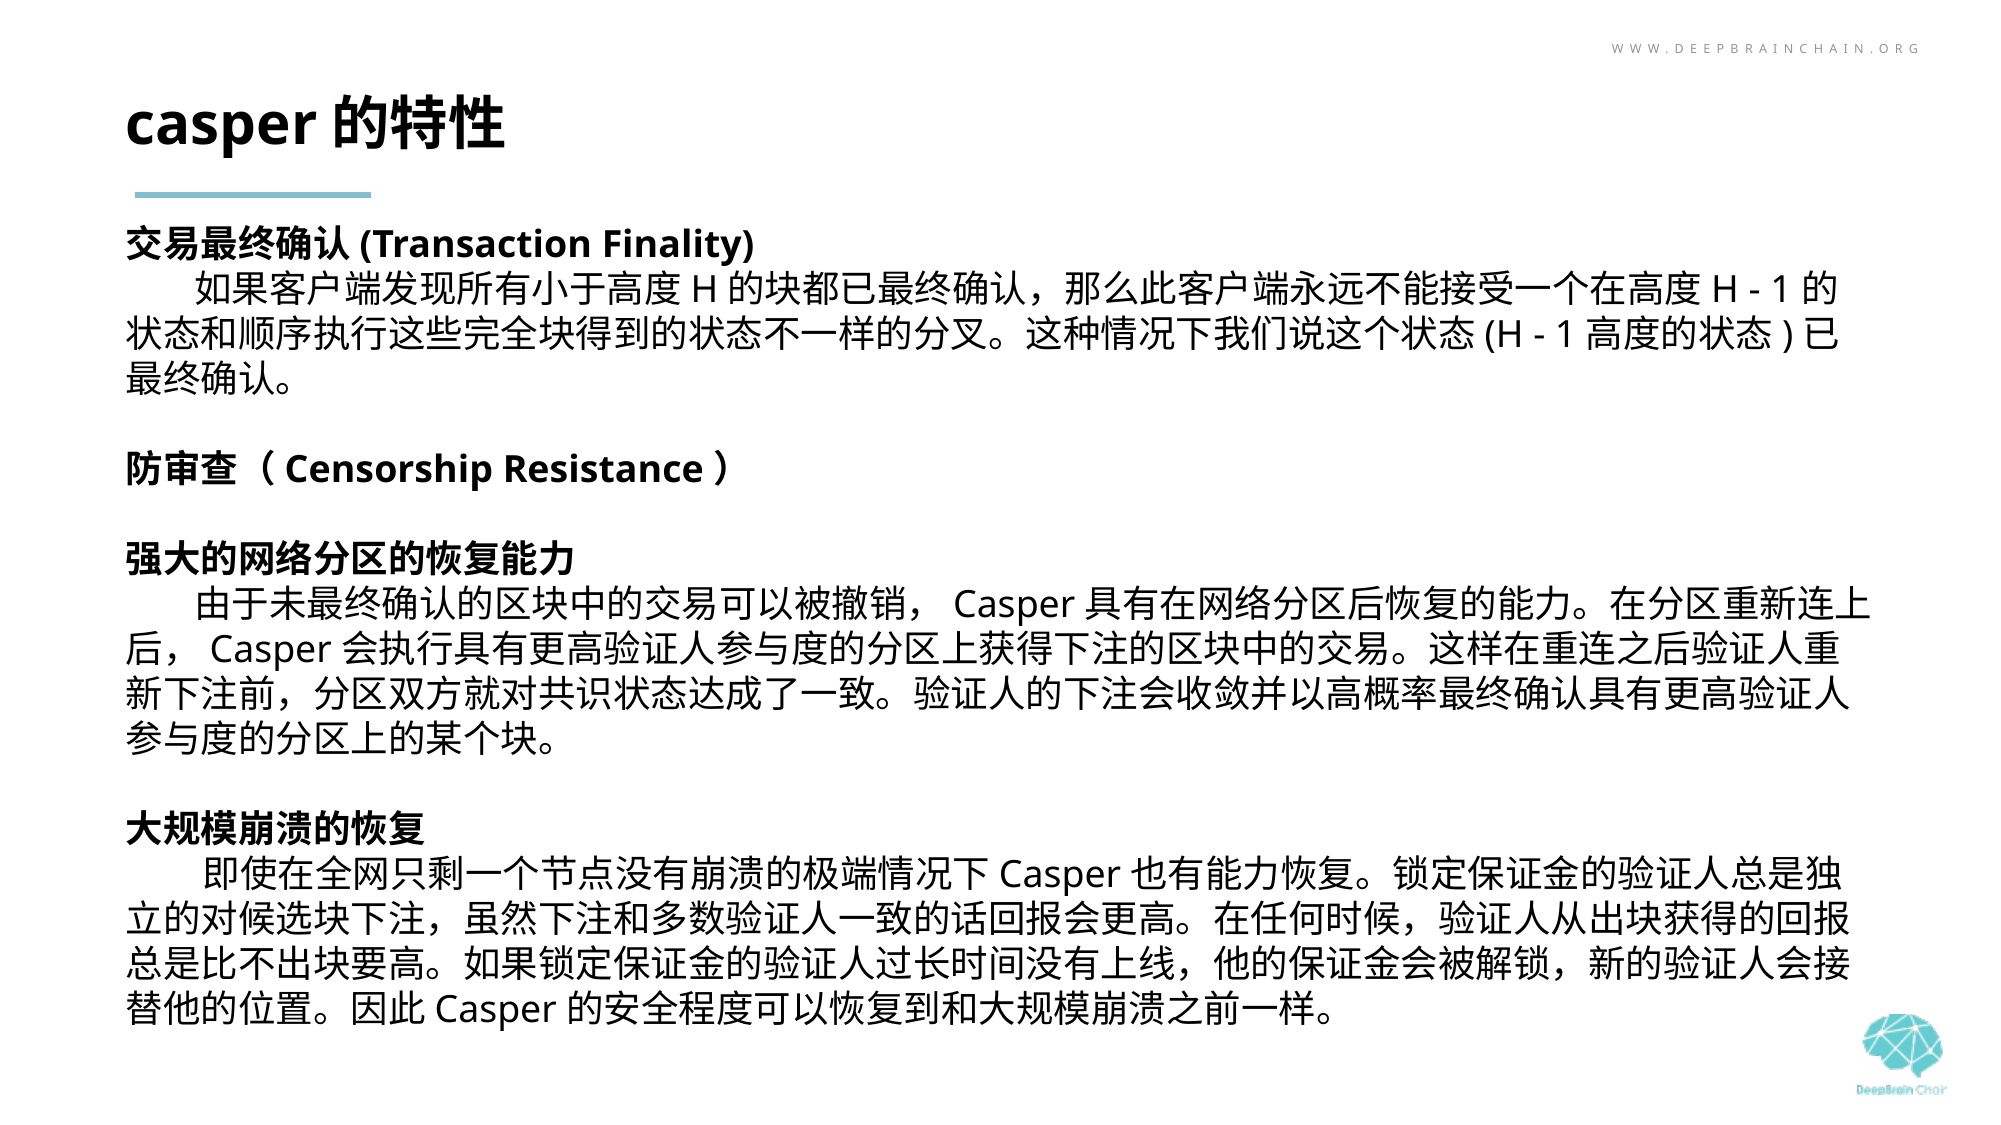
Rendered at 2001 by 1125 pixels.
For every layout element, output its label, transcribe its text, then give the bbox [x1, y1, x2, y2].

text_box 交易最终确认(Transaction Finality) 如果客户端发现所有小于高度H的块都已最终确认，那么此客户端永远不能接受一个在高度H - 1的状态和顺序执行这些完全块得到的状态不一样的分叉。这种情况下我们说这个状态(H - 1高度的状态)已最终确认。 防审查（Censorship Resistance） 强大的网络分区的恢复能力 由于未最终确认的区块中的交易可以被撤销，Casper具有在网络分区后恢复的能力。在分区重新连上后，Casper会执行具有更高验证人参与度的分区上获得下注的区块中的交易。这样在重连之后验证人重新下注前，分区双方就对共识状态达成了一致。验证人的下注会收敛并以高概率最终确认具有更高验证人参与度的分区上的某个块。 大规模崩溃的恢复 即使在全网只剩一个节点没有崩溃的极端情况下Casper也有能力恢复。锁定保证金的验证人总是独立的对候选块下注，虽然下注和多数验证人一致的话回报会更高。在任何时候，验证人从出块获得的回报总是比不出块要高。如果锁定保证金的验证人过长时间没有上线，他的保证金会被解锁，新的验证人会接替他的位置。因此Casper的安全程度可以恢复到和大规模崩溃之前一样。 [118, 212, 1881, 1098]
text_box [134, 164, 372, 226]
picture [1857, 1014, 1947, 1096]
text_box WWW.DEEPBRAINCHAIN.ORG [1604, 33, 1960, 64]
text_box casper的特性 [118, 79, 1164, 164]
